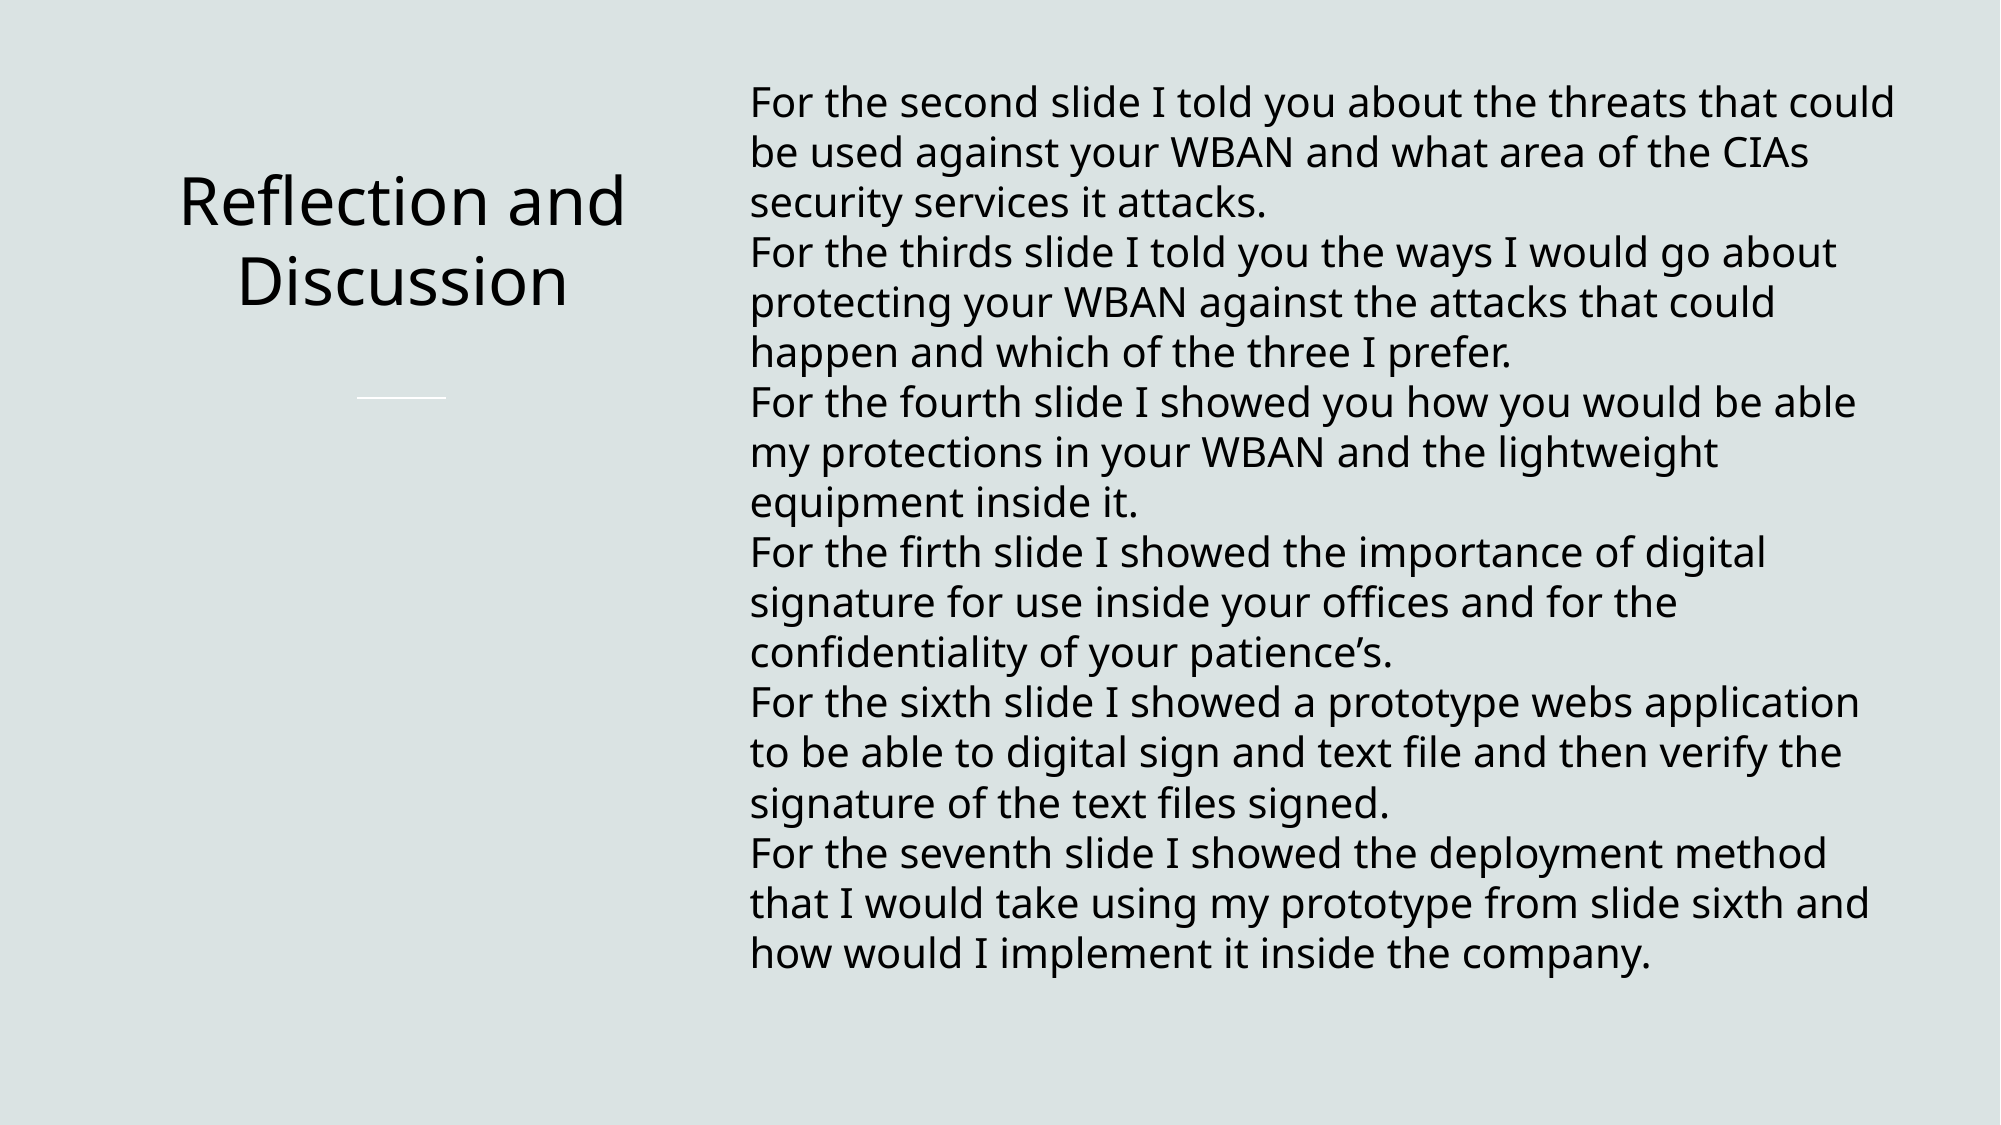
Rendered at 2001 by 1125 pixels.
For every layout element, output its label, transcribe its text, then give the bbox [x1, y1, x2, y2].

title Reflection and Discussion [86, 87, 720, 327]
text_box For the second slide I told you about the threats that could be used against your WBAN and what area of the CIAs security services it attacks. For the thirds slide I told you the ways I would go about protecting your WBAN against the attacks that could happen and which of the three I prefer. For the fourth slide I showed you how you would be able my protections in your WBAN and the lightweight equipment inside it. For the firth slide I showed the importance of digital signature for use inside your offices and for the confidentiality of your patience’s. For the sixth slide I showed a prototype webs application to be able to digital sign and text file and then verify the signature of the text files signed. For the seventh slide I showed the deployment method that I would take using my prototype from slide sixth and how would I implement it inside the company. [734, 68, 1913, 984]
